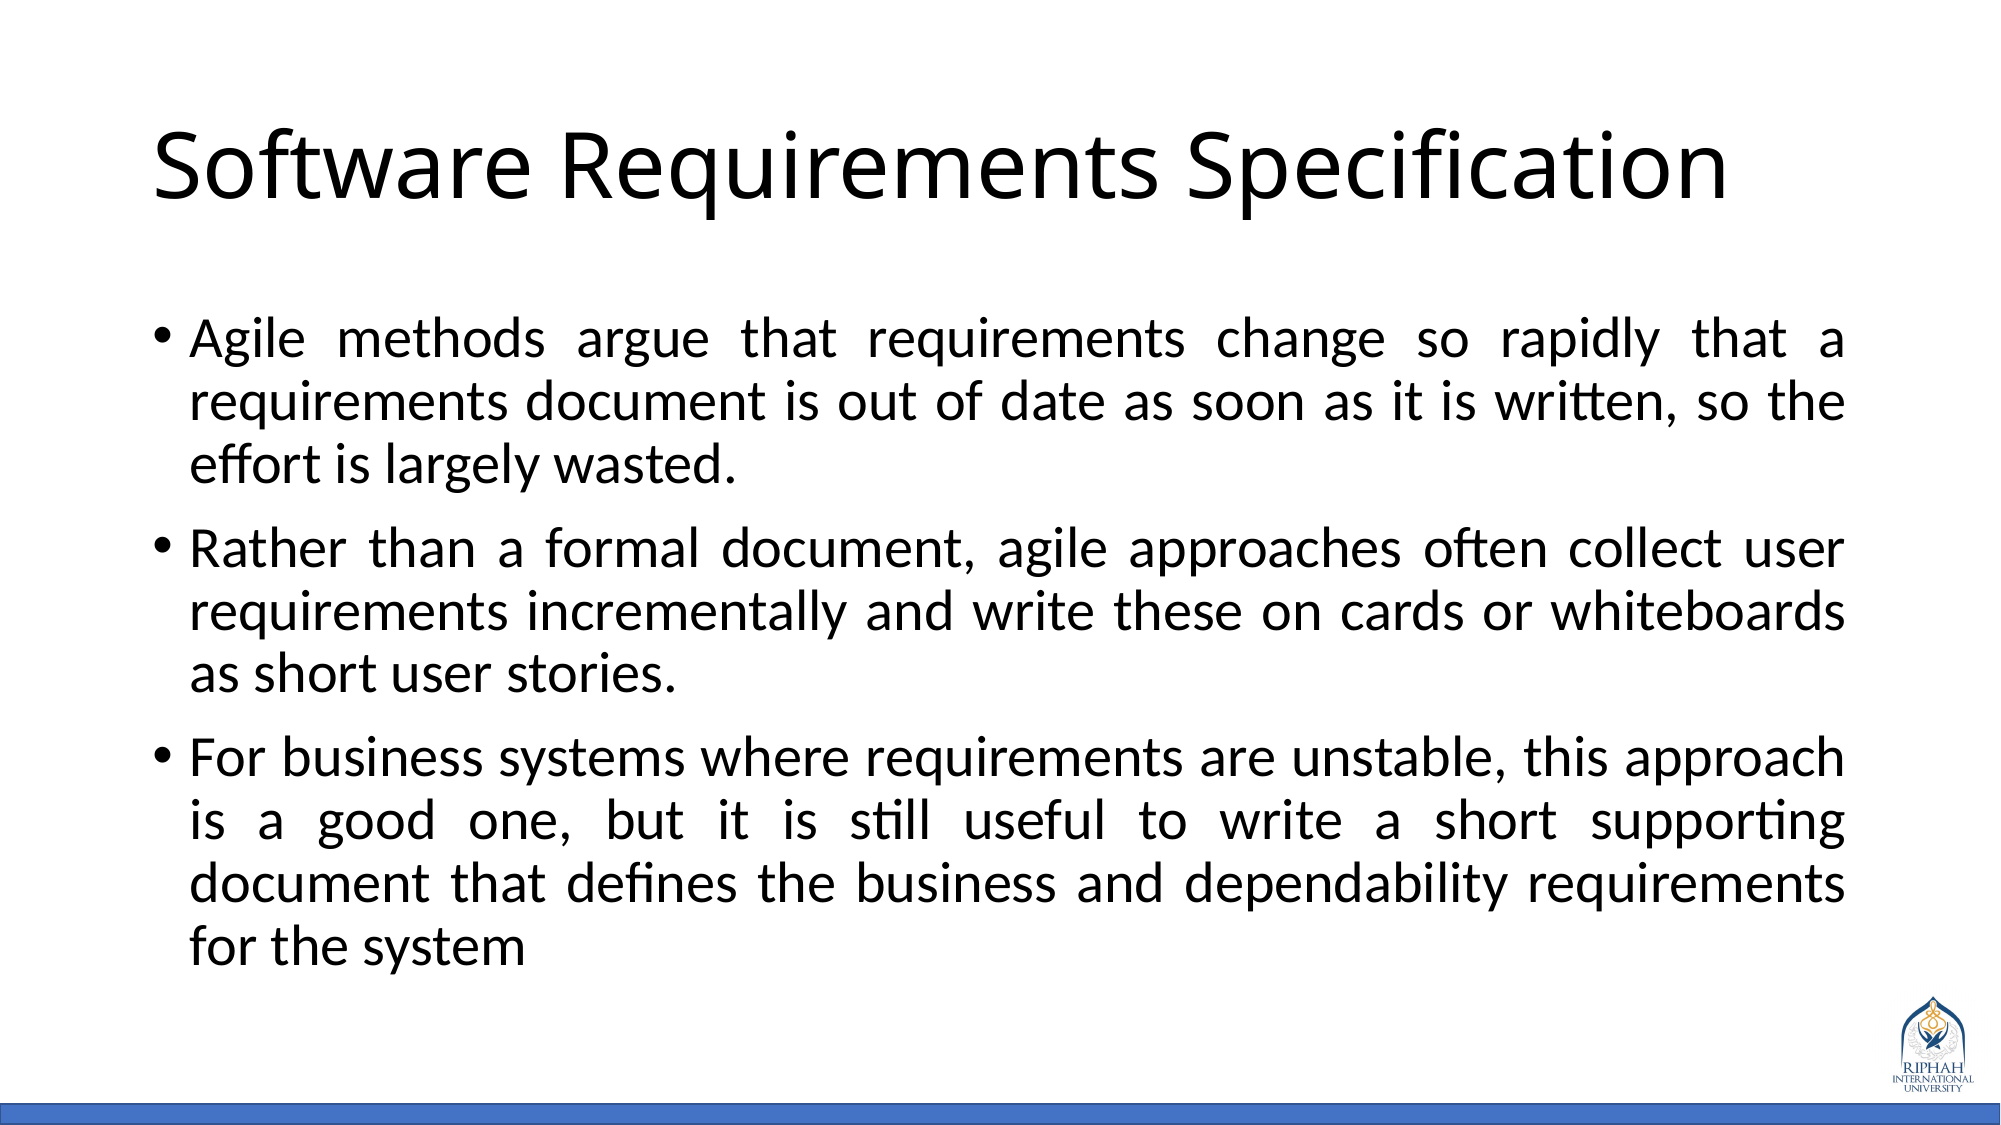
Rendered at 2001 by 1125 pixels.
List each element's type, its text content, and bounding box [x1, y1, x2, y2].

title Software Requirements Specification [137, 59, 1863, 278]
list Agile methods argue that requirements change so rapidly that a requirements document is out of date as soon as it is written, so the effort is largely wasted. Rather than a formal document, agile approaches often collect user requirements incrementally and write these on cards or whiteboards as short user stories. For business systems where requirements are unstable, this approach is a good one, but it is still useful to write a short supporting document that defines the business and dependability requirements for the system [137, 299, 1863, 1014]
picture [1872, 983, 1994, 1103]
